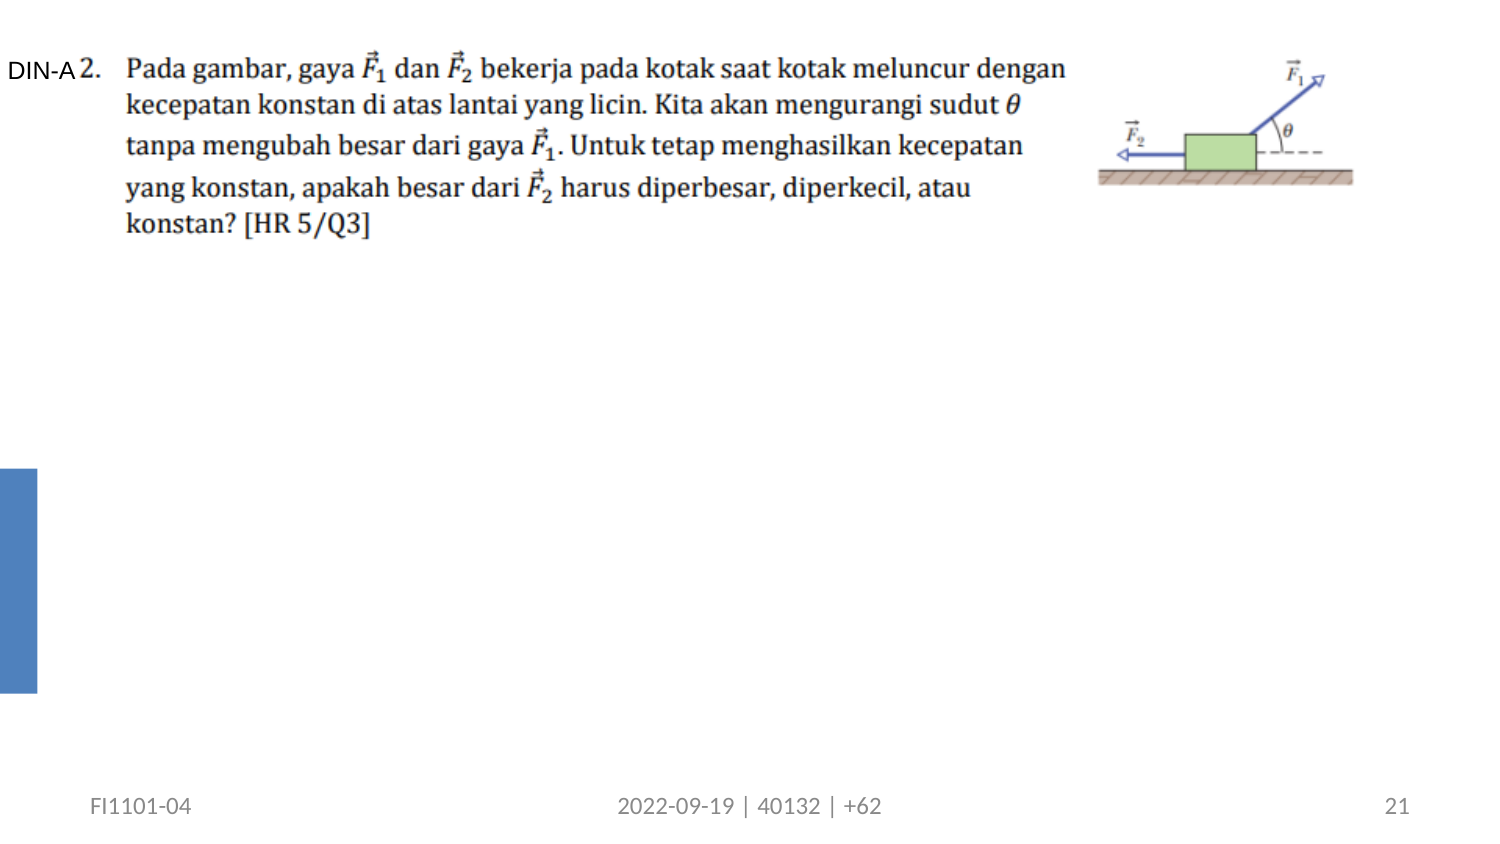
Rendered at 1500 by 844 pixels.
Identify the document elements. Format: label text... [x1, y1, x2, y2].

picture [62, 34, 1437, 244]
slide_number 21 [1074, 782, 1425, 827]
text_box DIN-A [0, 47, 57, 92]
slide_number FI1101-04 [75, 782, 463, 827]
footer 2022-09-19 | 40132 | +62 [512, 782, 988, 827]
